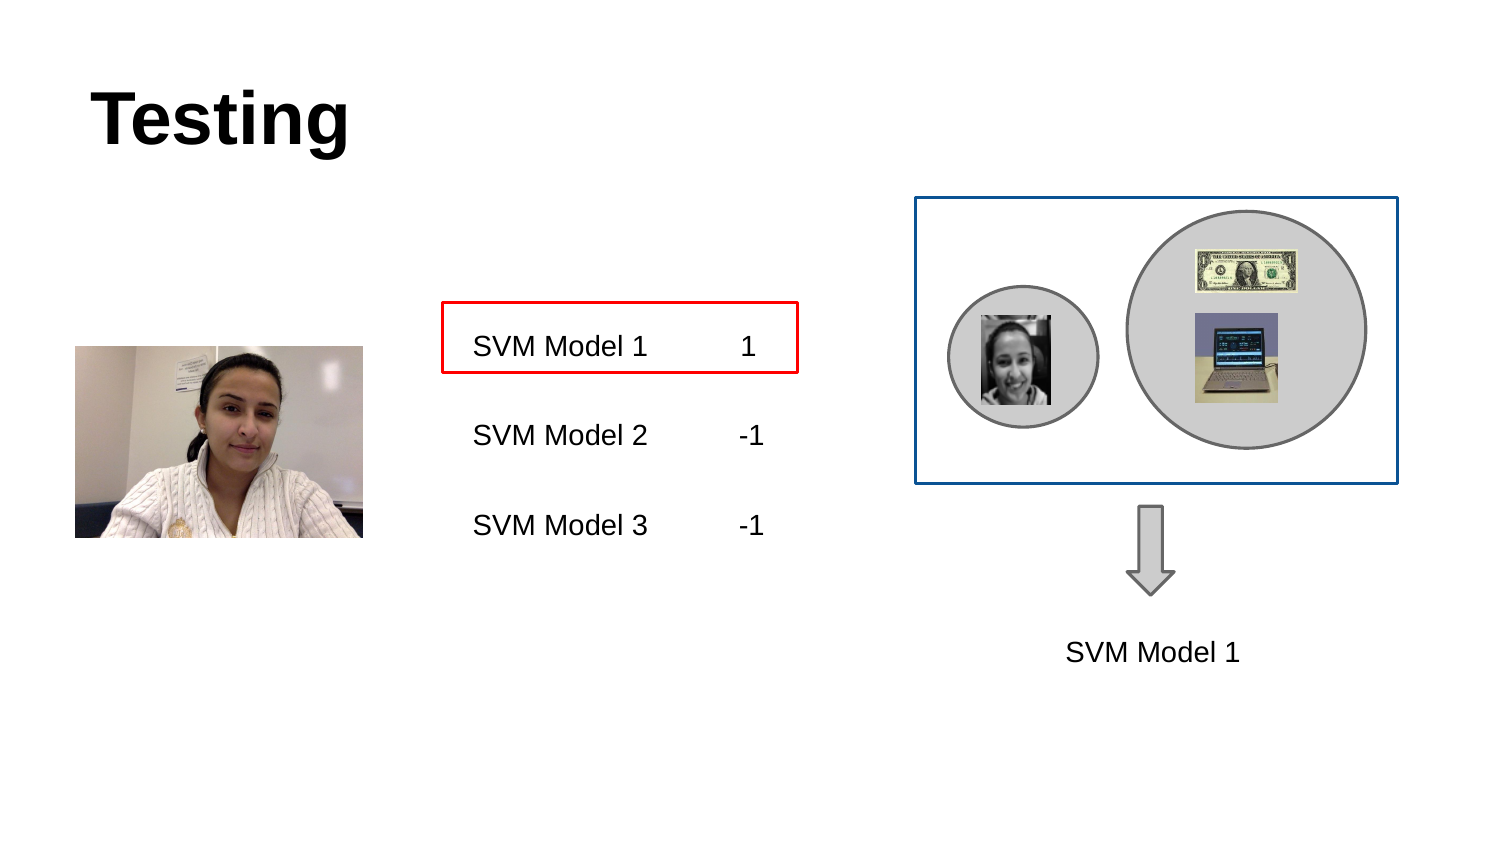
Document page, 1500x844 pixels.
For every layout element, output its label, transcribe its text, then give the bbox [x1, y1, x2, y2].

text_box [442, 302, 798, 373]
title Testing [75, 33, 1425, 175]
picture [74, 346, 363, 538]
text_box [723, 311, 799, 561]
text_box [915, 197, 1398, 687]
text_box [457, 311, 682, 561]
